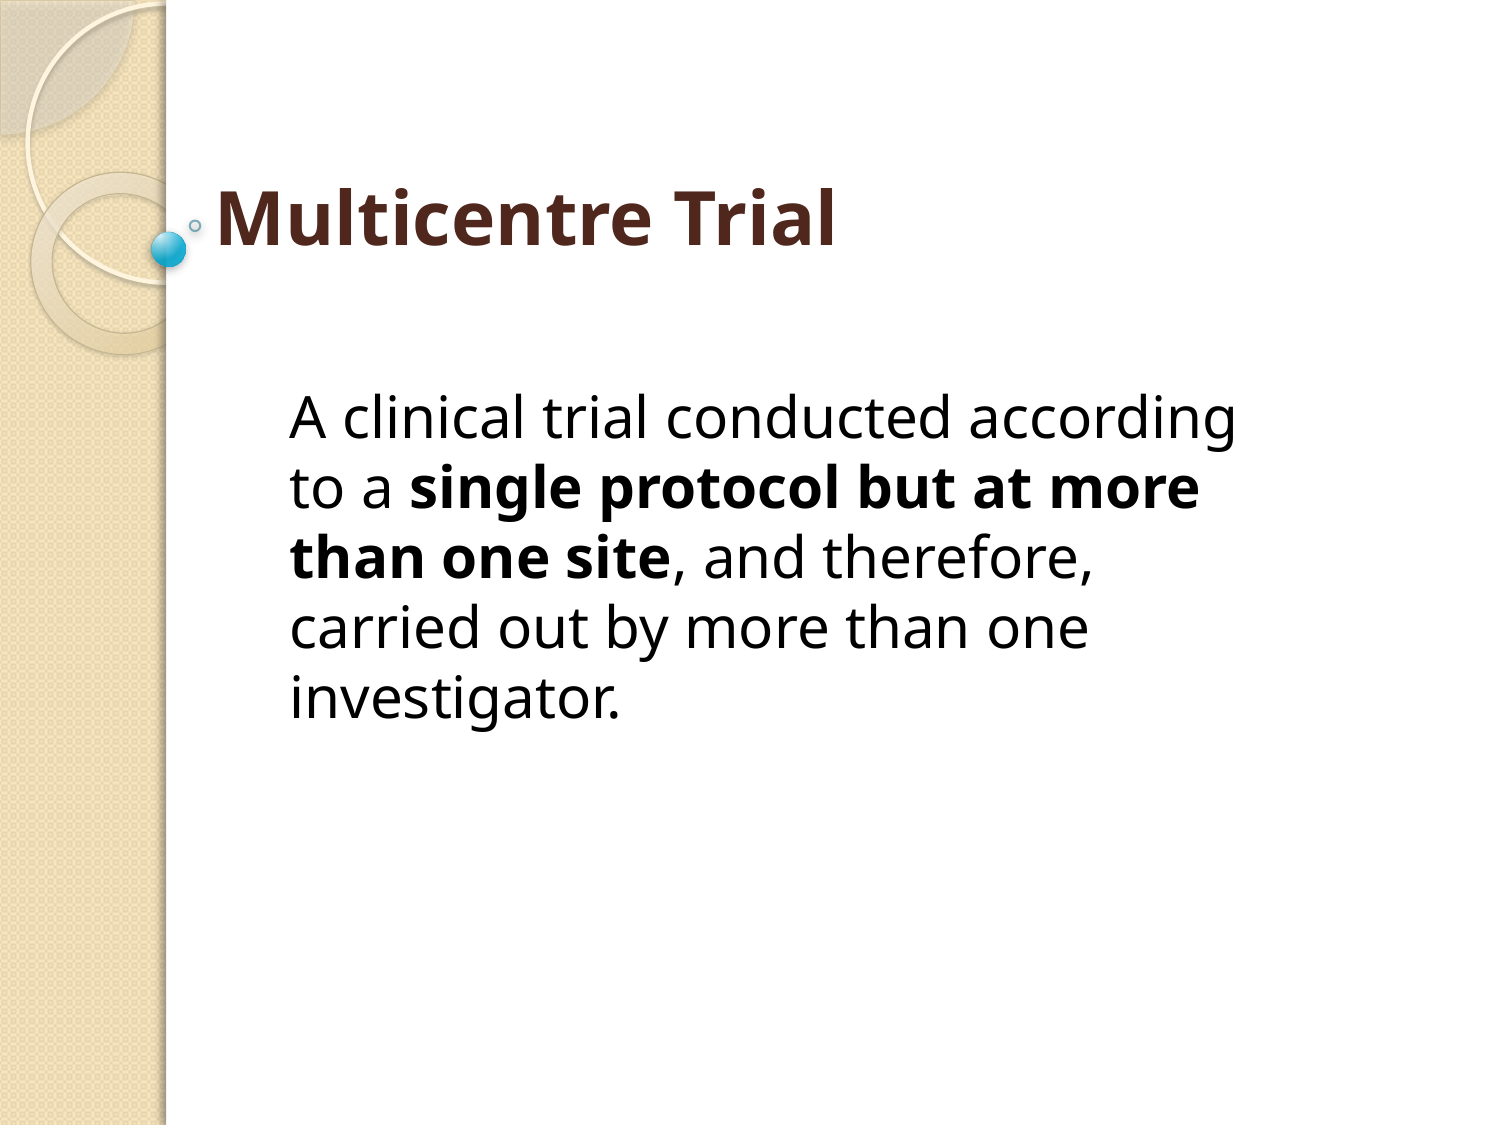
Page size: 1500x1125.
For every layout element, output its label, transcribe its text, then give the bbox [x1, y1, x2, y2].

text_box Multicentre Trial A clinical trial conducted according to a single protocol but at more than one site, and therefore, carried out by more than one investigator. [200, 162, 1288, 738]
